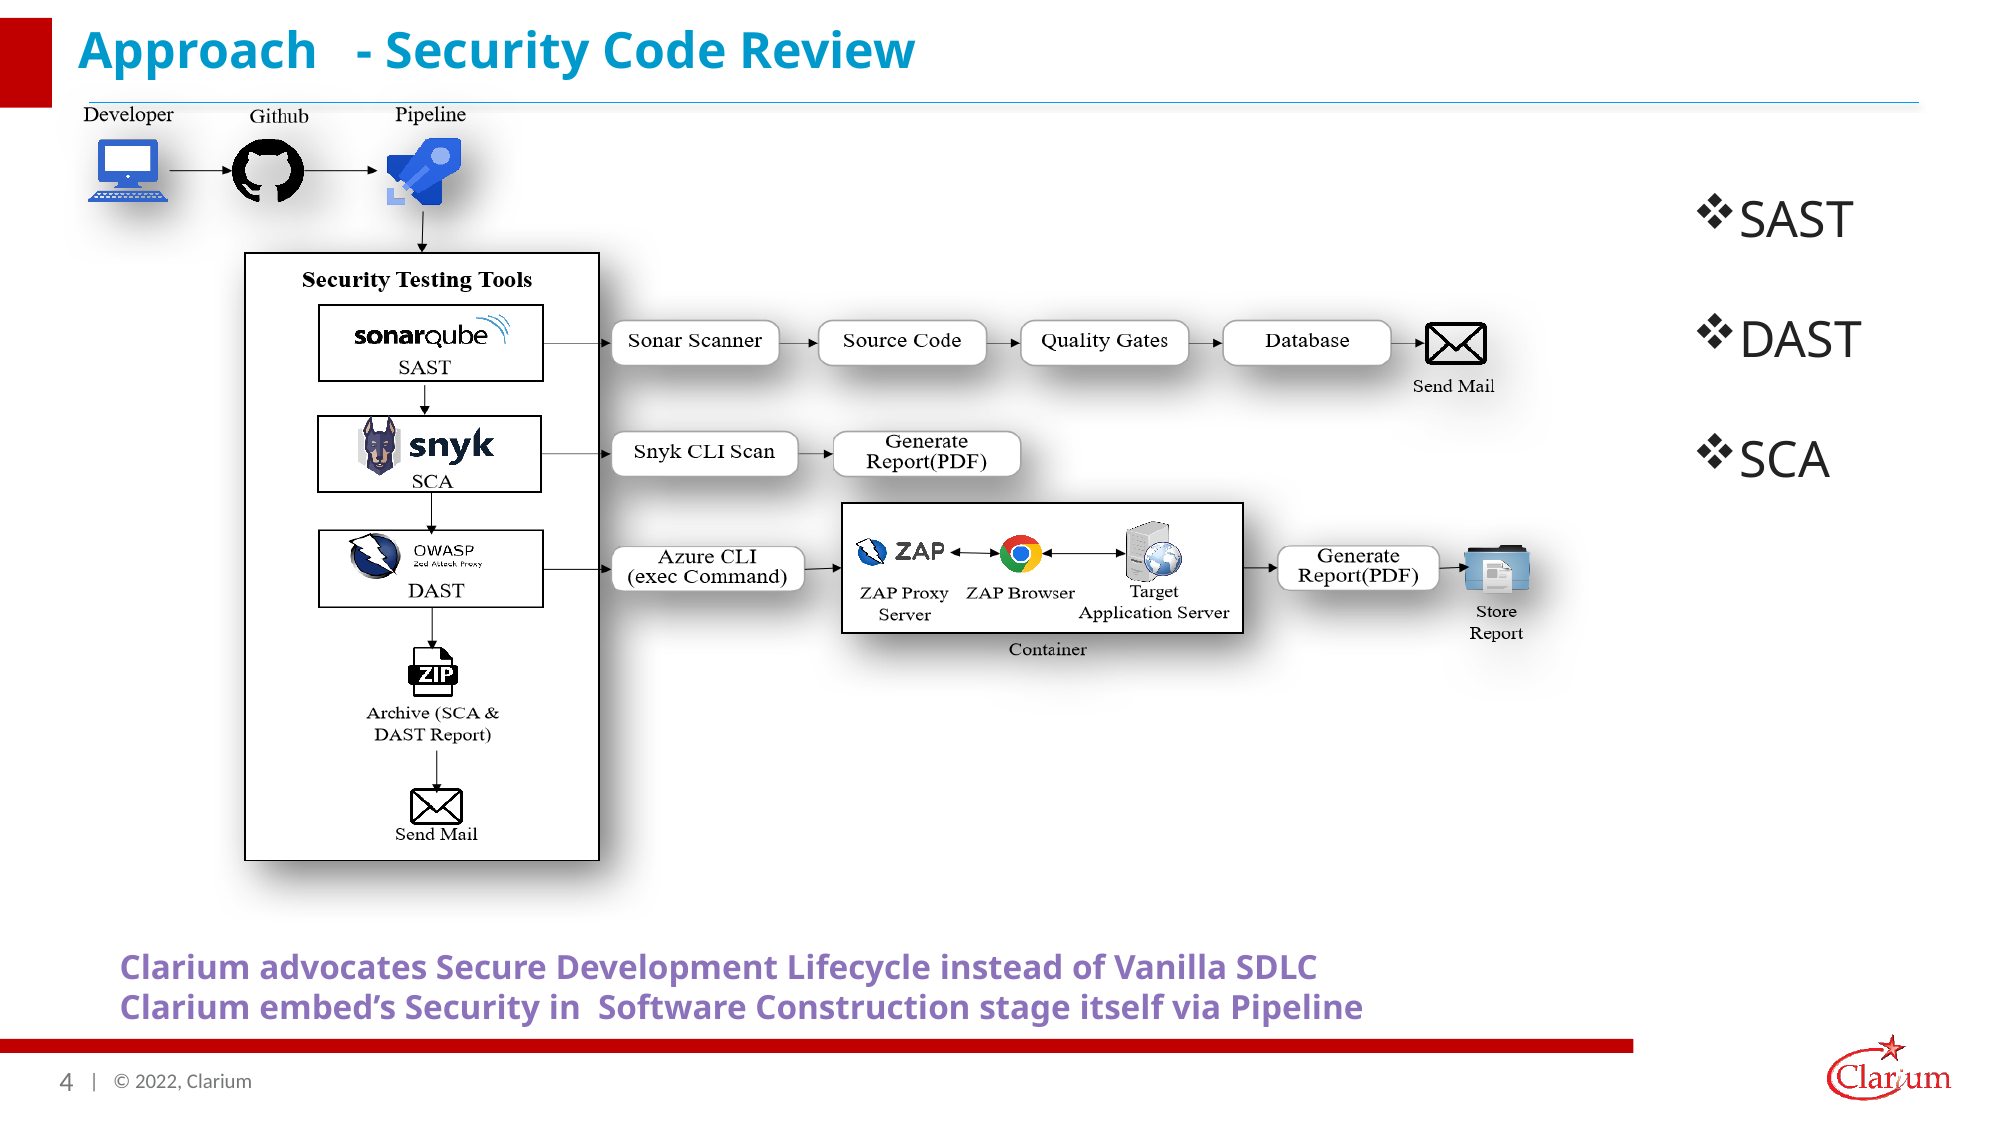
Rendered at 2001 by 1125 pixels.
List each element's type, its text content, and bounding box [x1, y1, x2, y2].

picture [1825, 1051, 1953, 1104]
title Approach - Security Code Review [66, 0, 1918, 99]
picture [66, 97, 1602, 862]
text_box SAST DAST SCA [1677, 180, 1878, 586]
text_box Clarium advocates Secure Development Lifecycle instead of Vanilla SDLC Clarium embed’s Security in Software Construction stage itself via Pipeline [104, 938, 2000, 1051]
